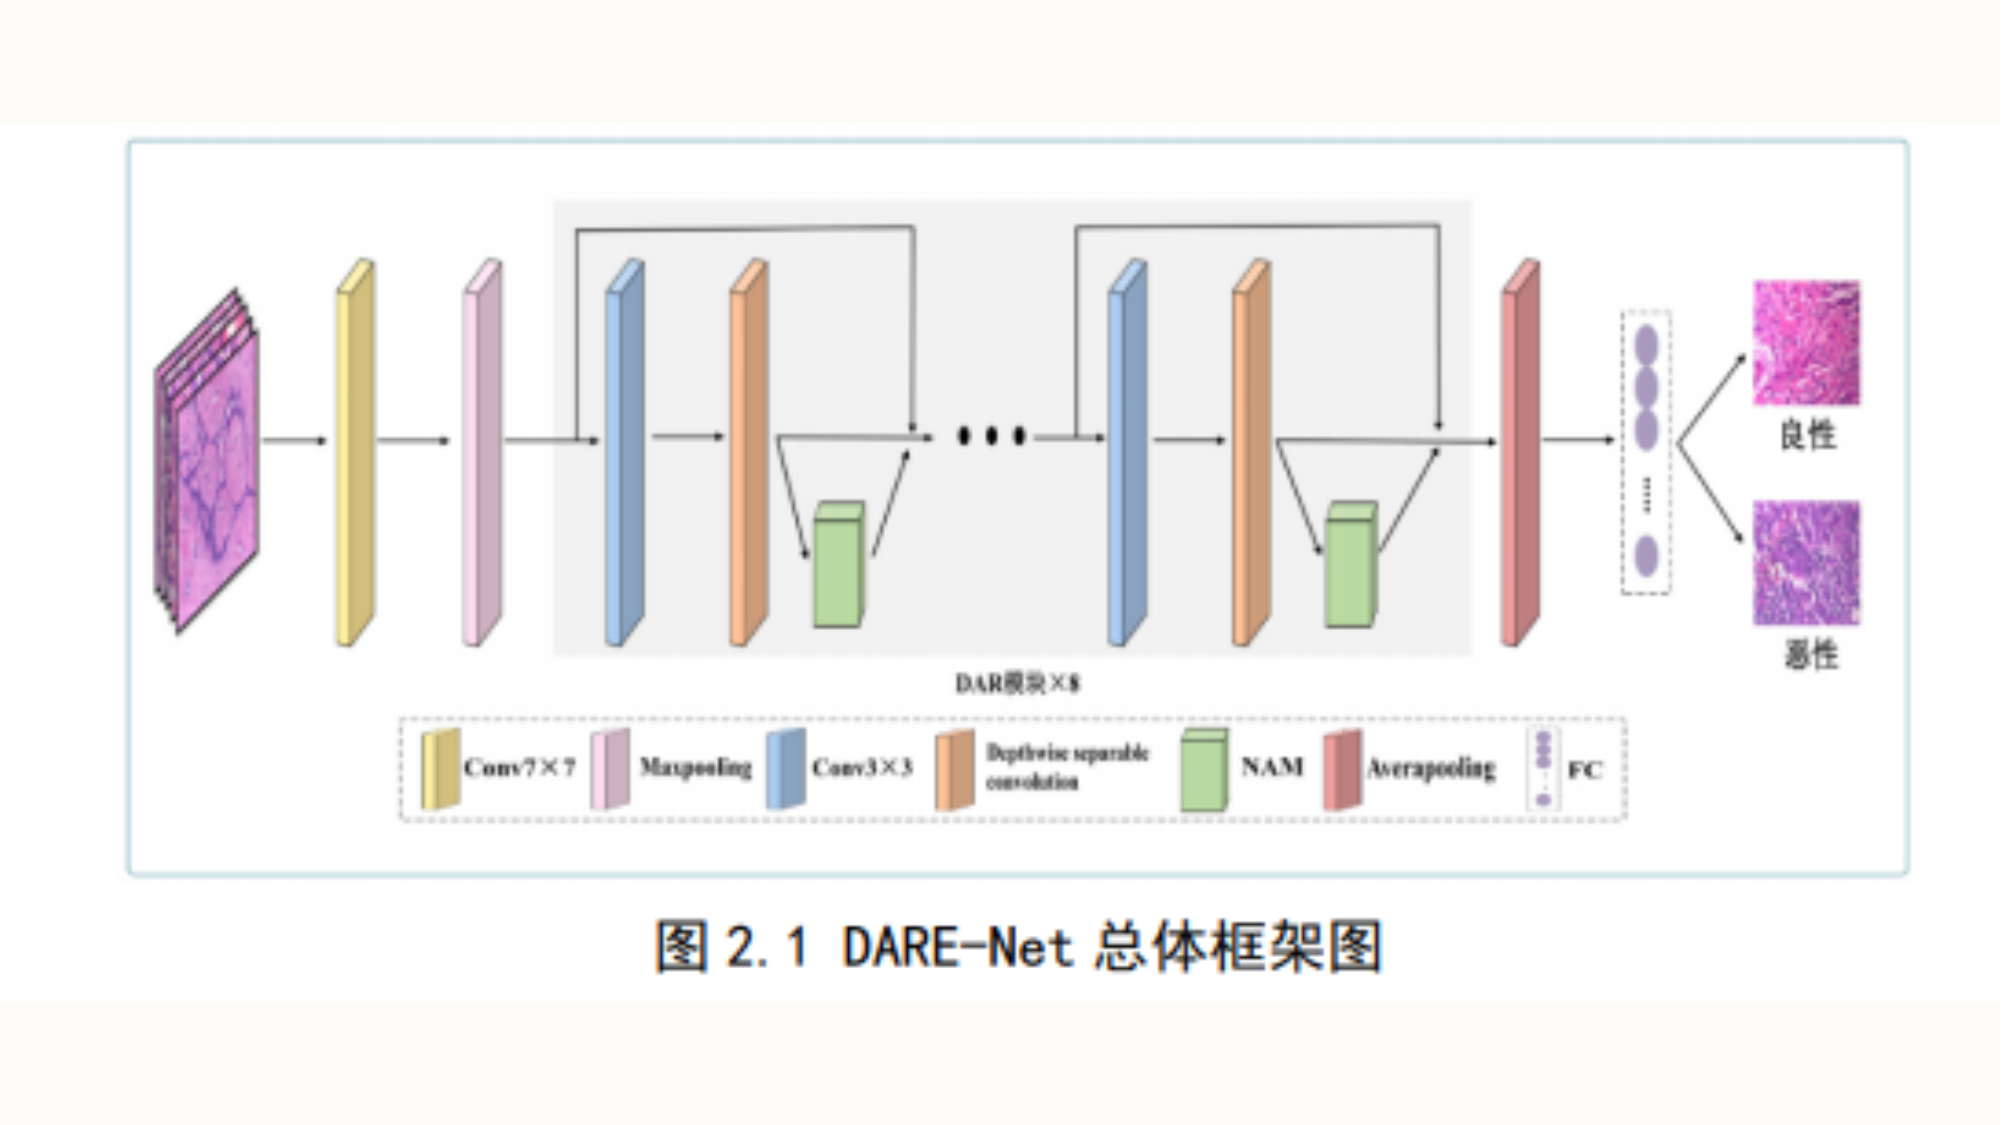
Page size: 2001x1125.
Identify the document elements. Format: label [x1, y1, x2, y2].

picture [0, 123, 2000, 1001]
